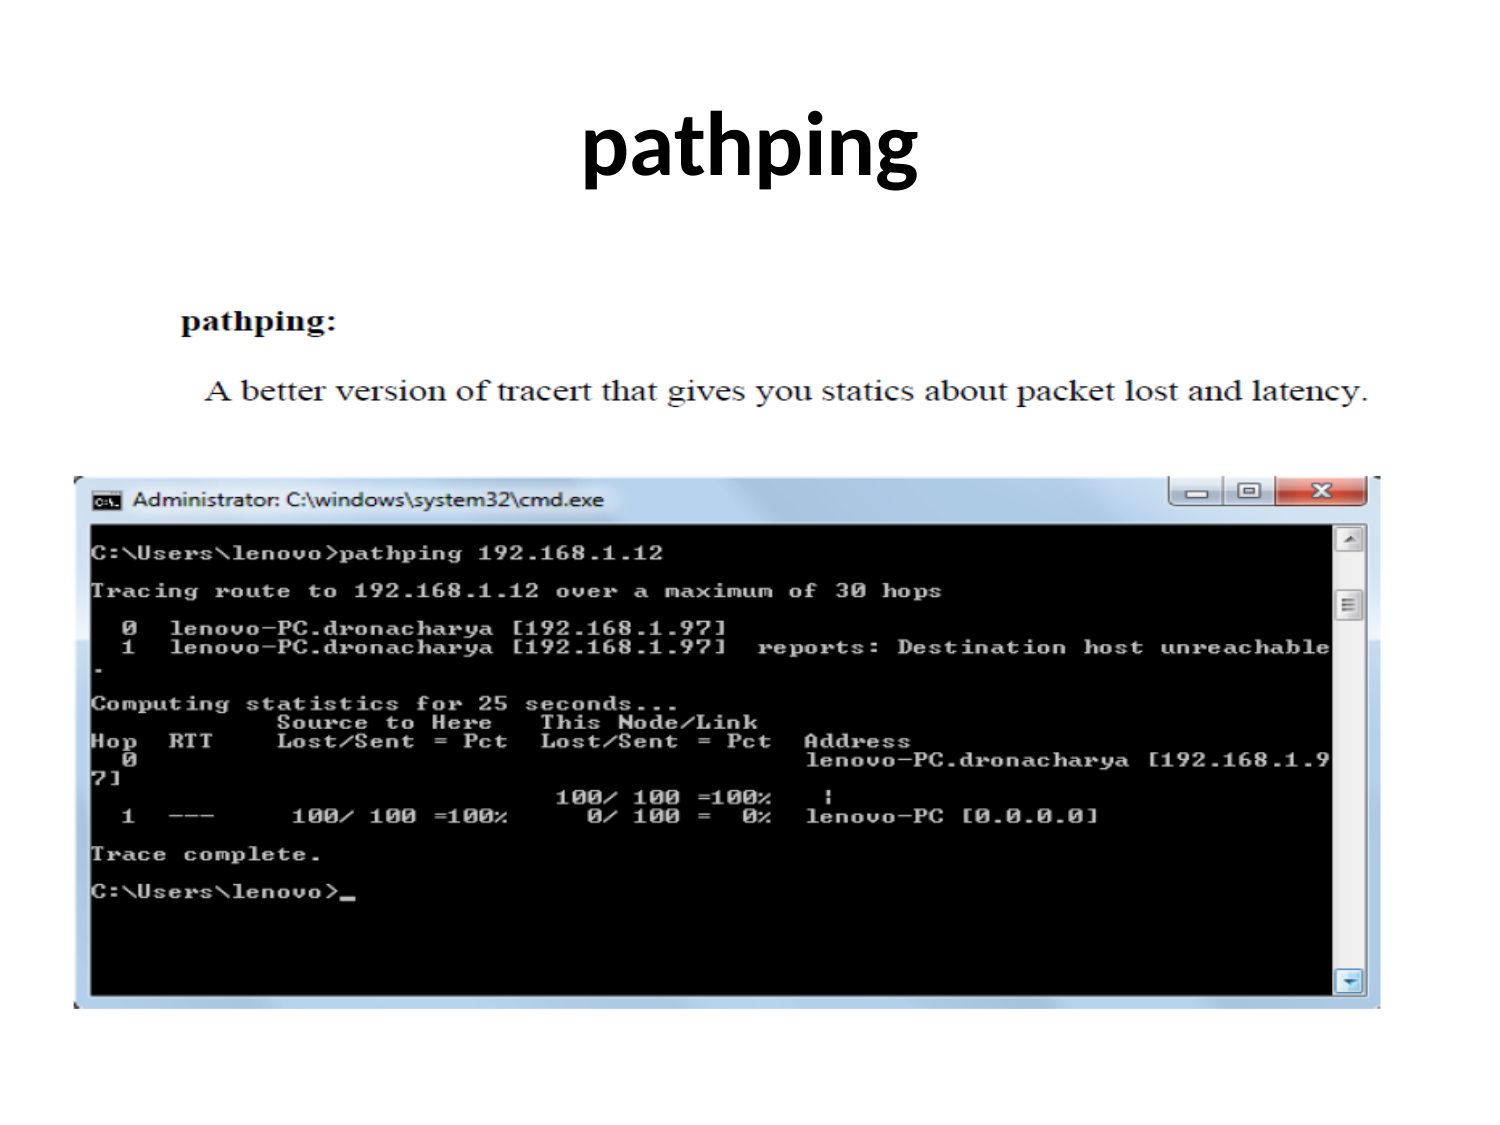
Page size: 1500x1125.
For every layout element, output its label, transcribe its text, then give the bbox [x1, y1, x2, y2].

picture [49, 249, 1413, 1013]
title pathping [74, 44, 1426, 233]
